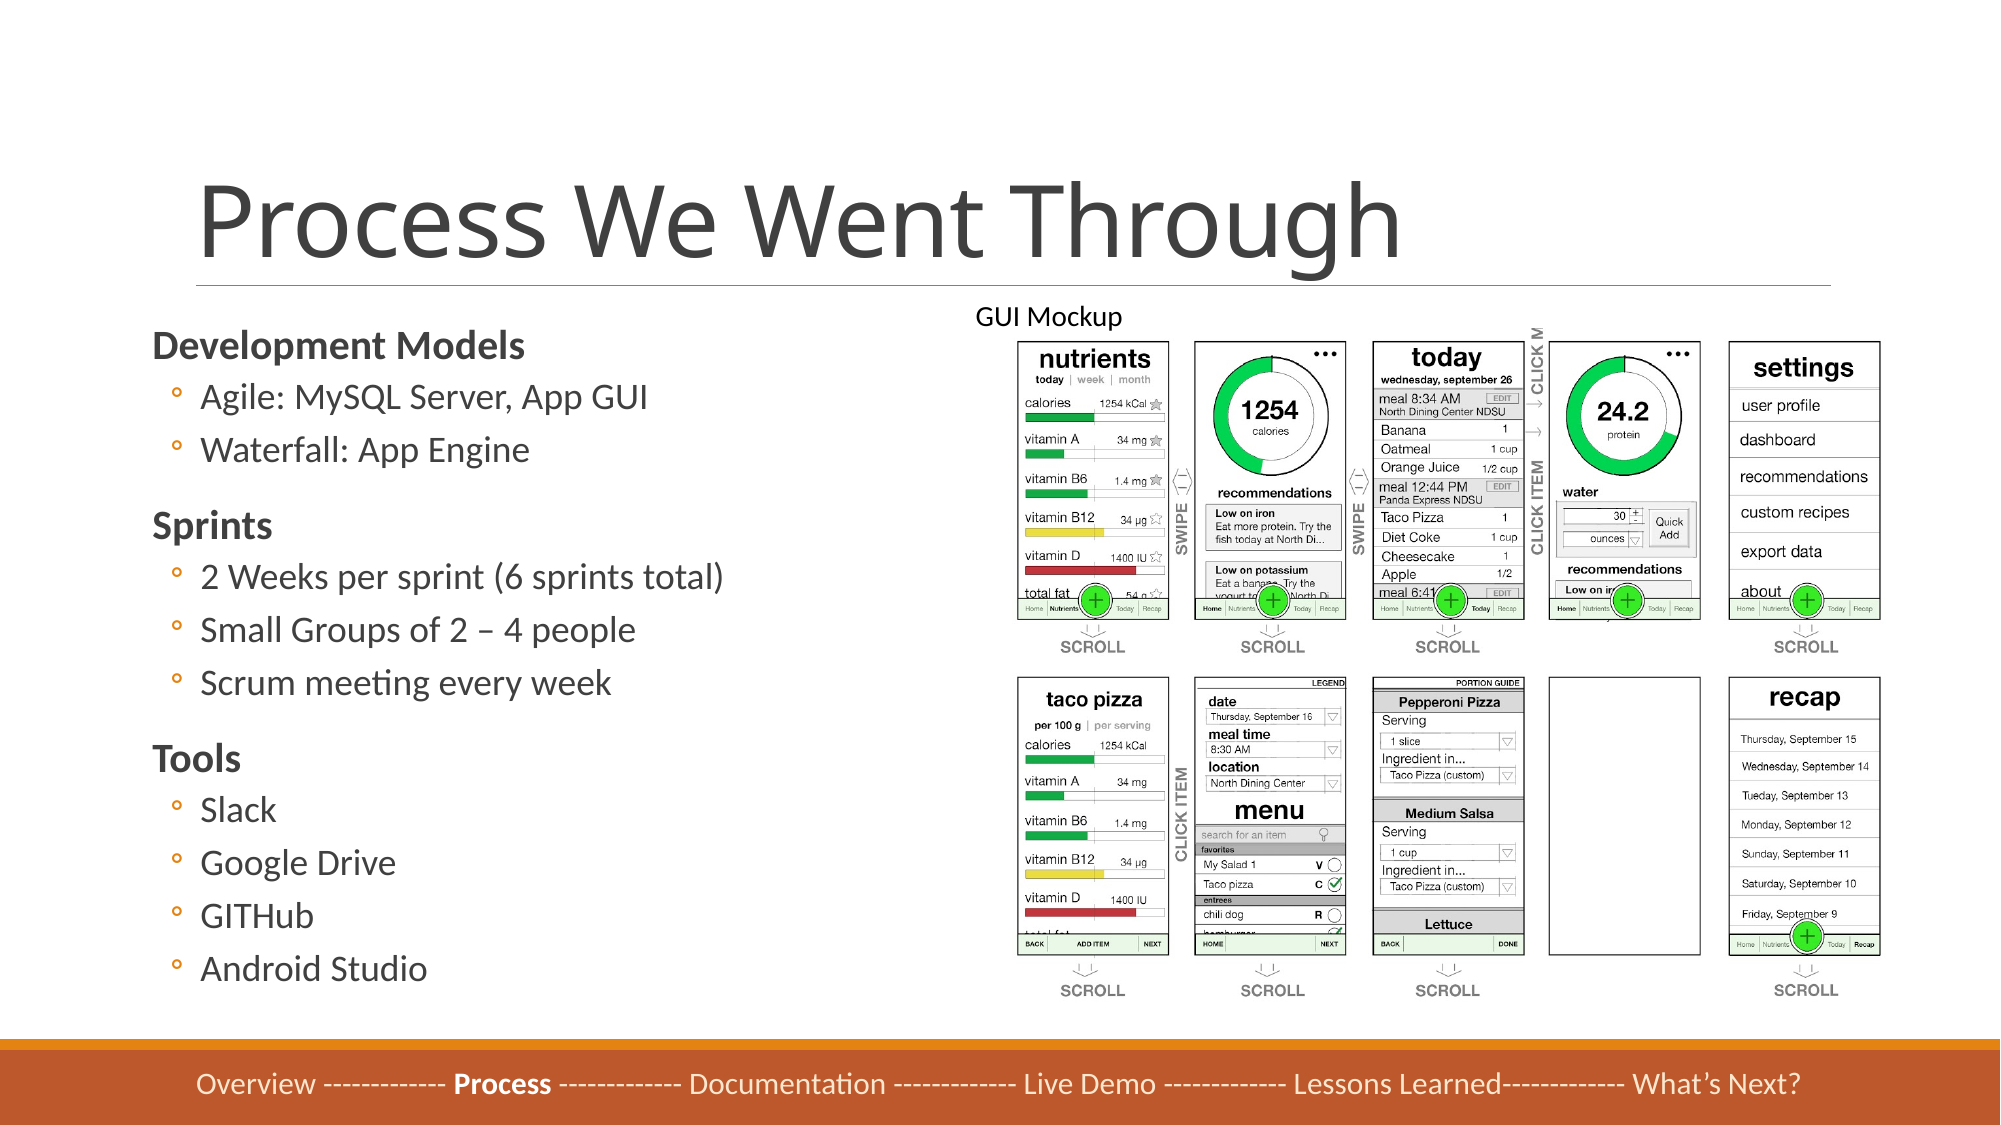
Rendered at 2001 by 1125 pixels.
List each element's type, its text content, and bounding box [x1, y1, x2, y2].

picture [922, 327, 1970, 1018]
list Development Models Agile: MySQL Server, App GUI Waterfall: App Engine Sprints 2 Weeks per sprint (6 sprints total) Small Groups of 2 – 4 people Scrum meeting every week Tools Slack Google Drive GITHub Android Studio [137, 315, 1863, 1030]
title Process We Went Through [180, 47, 1830, 285]
text_box GUI Mockup [960, 289, 1322, 324]
text_box Overview ------------- Process ------------- Documentation ------------- Live Demo ------------- Lessons Learned------------- What’s Next? [131, 1060, 1869, 1125]
